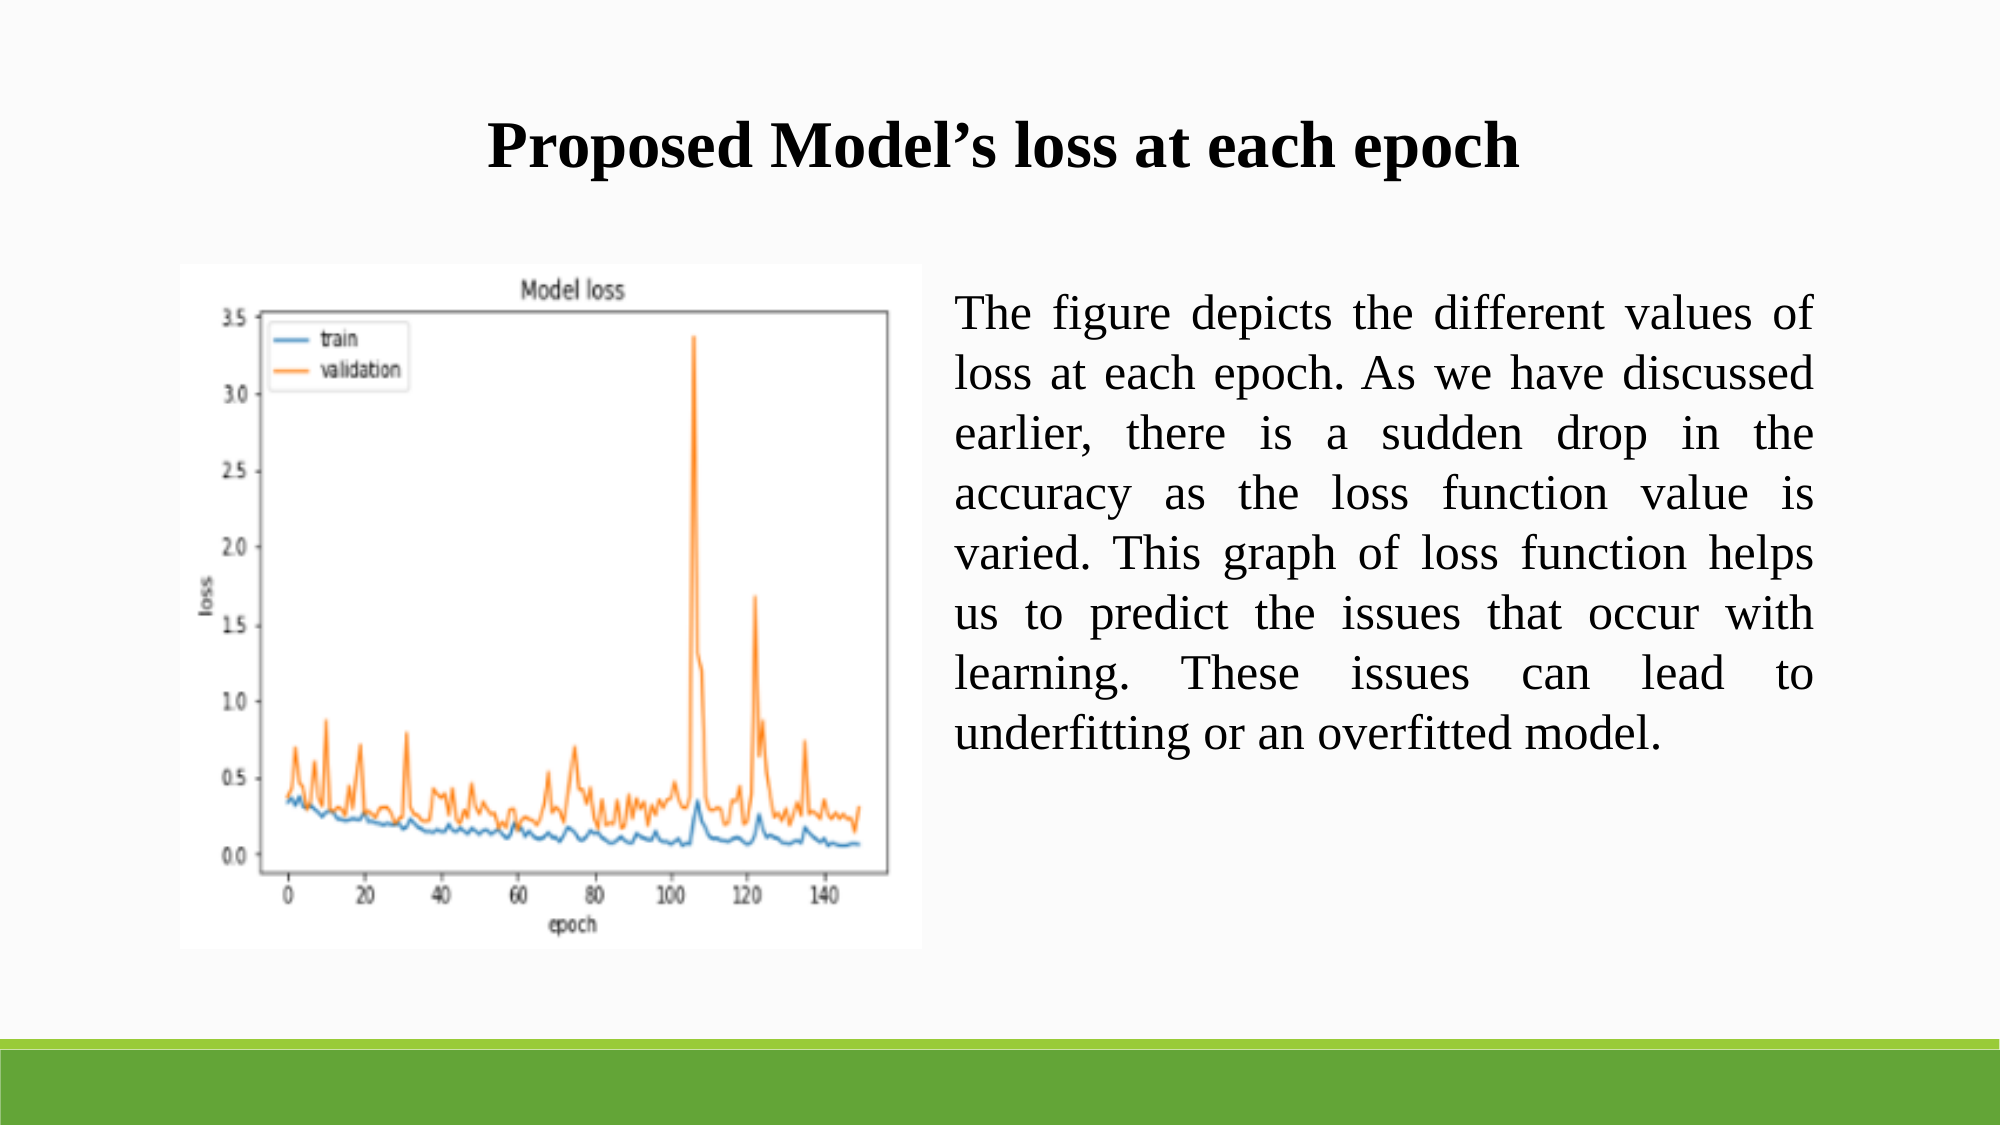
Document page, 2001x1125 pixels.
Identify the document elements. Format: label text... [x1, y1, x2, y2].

text_box The figure depicts the different values of loss at each epoch. As we have discussed earlier, there is a sudden drop in the accuracy as the loss function value is varied. This graph of loss function helps us to predict the issues that occur with learning. These issues can lead to underfitting or an overfitted model. [939, 271, 1830, 932]
picture [179, 264, 922, 949]
text_box Proposed Model’s loss at each epoch [179, 93, 1830, 265]
